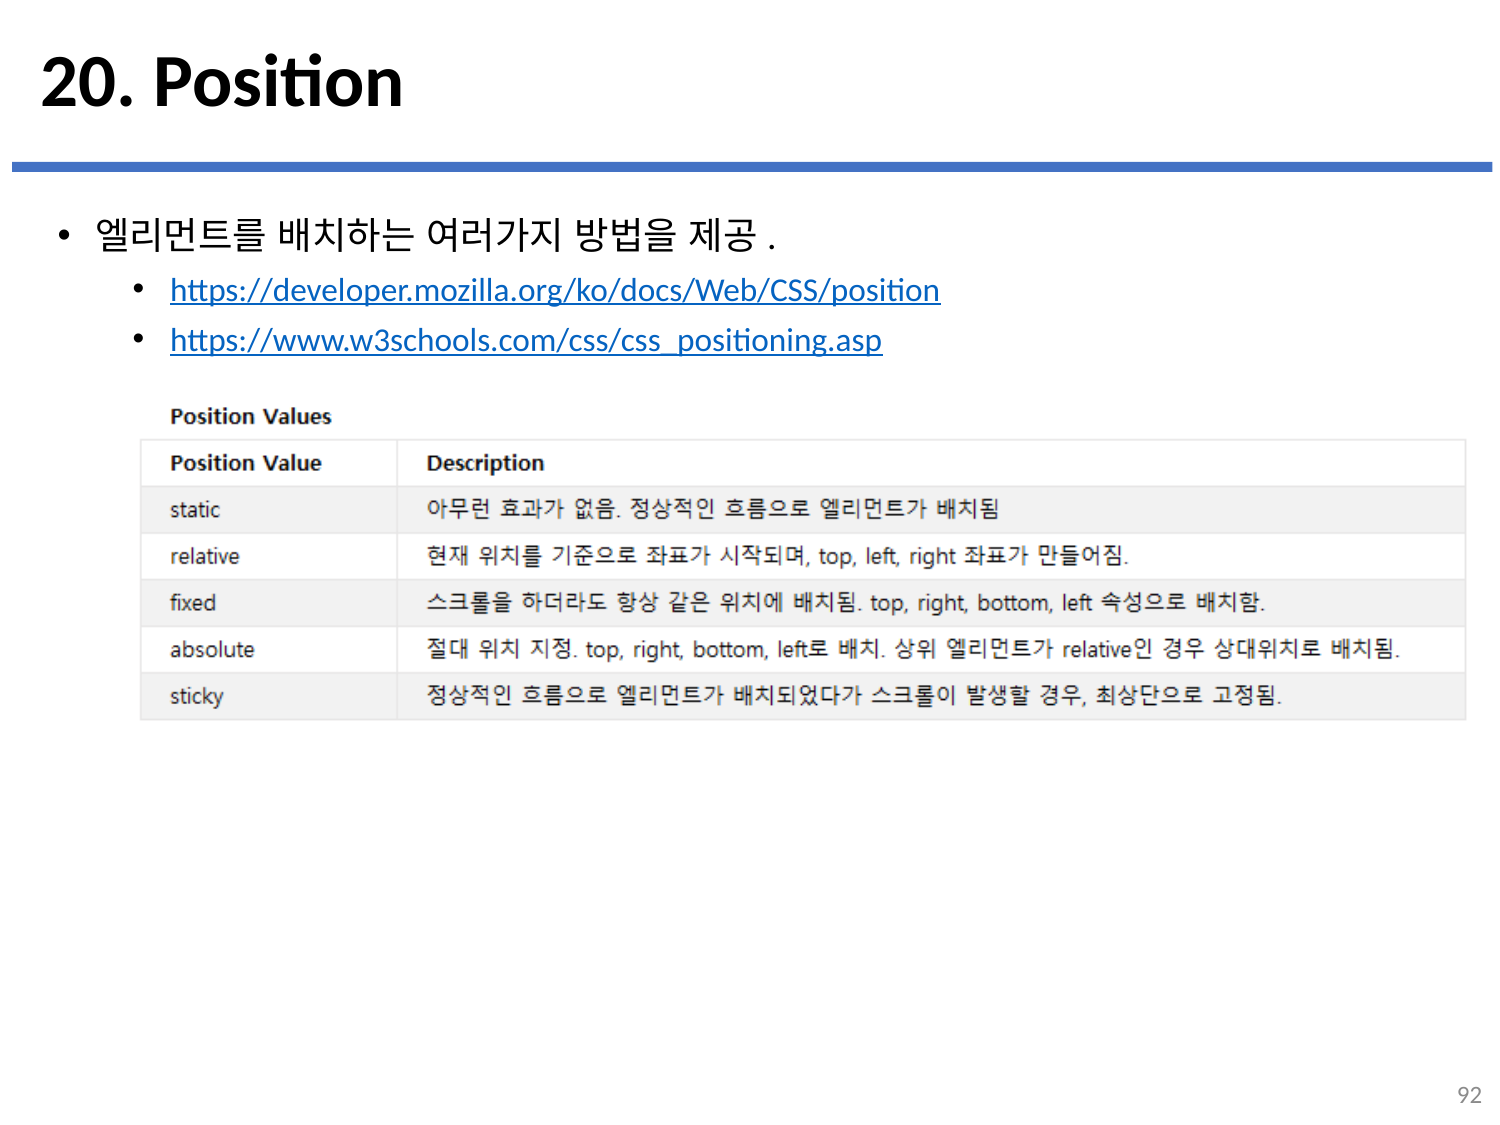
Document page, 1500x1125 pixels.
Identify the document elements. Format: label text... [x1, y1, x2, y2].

picture [132, 396, 1475, 729]
title 20. Position [25, 32, 1475, 132]
slide_number 92 [1159, 1063, 1498, 1124]
list 엘리먼트를 배치하는 여러가지 방법을 제공. https://developer.mozilla.org/ko/docs/Web/CSS/position https://www.w3schools.com/css/css_positioning.asp [42, 204, 1453, 1104]
